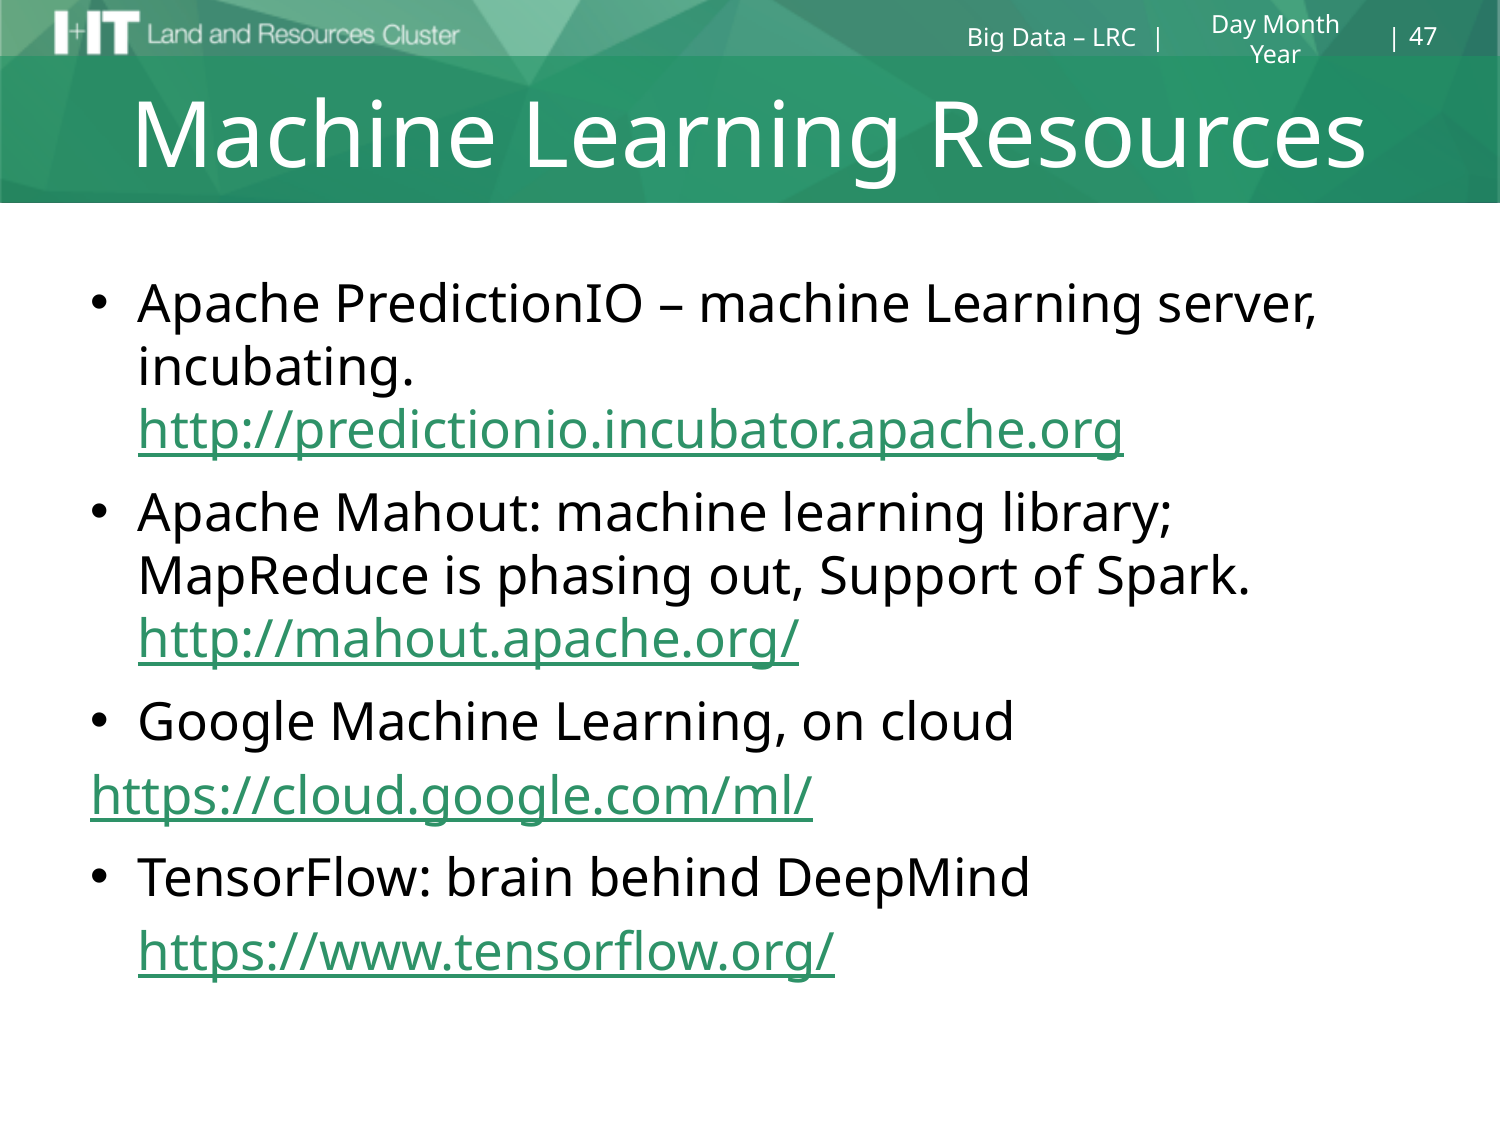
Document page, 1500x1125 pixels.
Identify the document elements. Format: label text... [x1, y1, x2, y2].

list Apache PredictionIO – machine Learning server, incubating. http://predictionio.incubator.apache.org Apache Mahout: machine learning library; MapReduce is phasing out, Support of Spark. http://mahout.apache.org/ Google Machine Learning, on cloud https://cloud.google.com/ml/ TensorFlow: brain behind DeepMind https://www.tensorflow.org/ [75, 262, 1425, 1005]
slide_number 47 [1394, 19, 1477, 57]
footer Big Data – LRC [655, 20, 1152, 57]
slide_number Day Month Year [1169, 20, 1382, 57]
picture [0, 0, 1500, 60]
title Machine Learning Resources [75, 66, 1425, 197]
